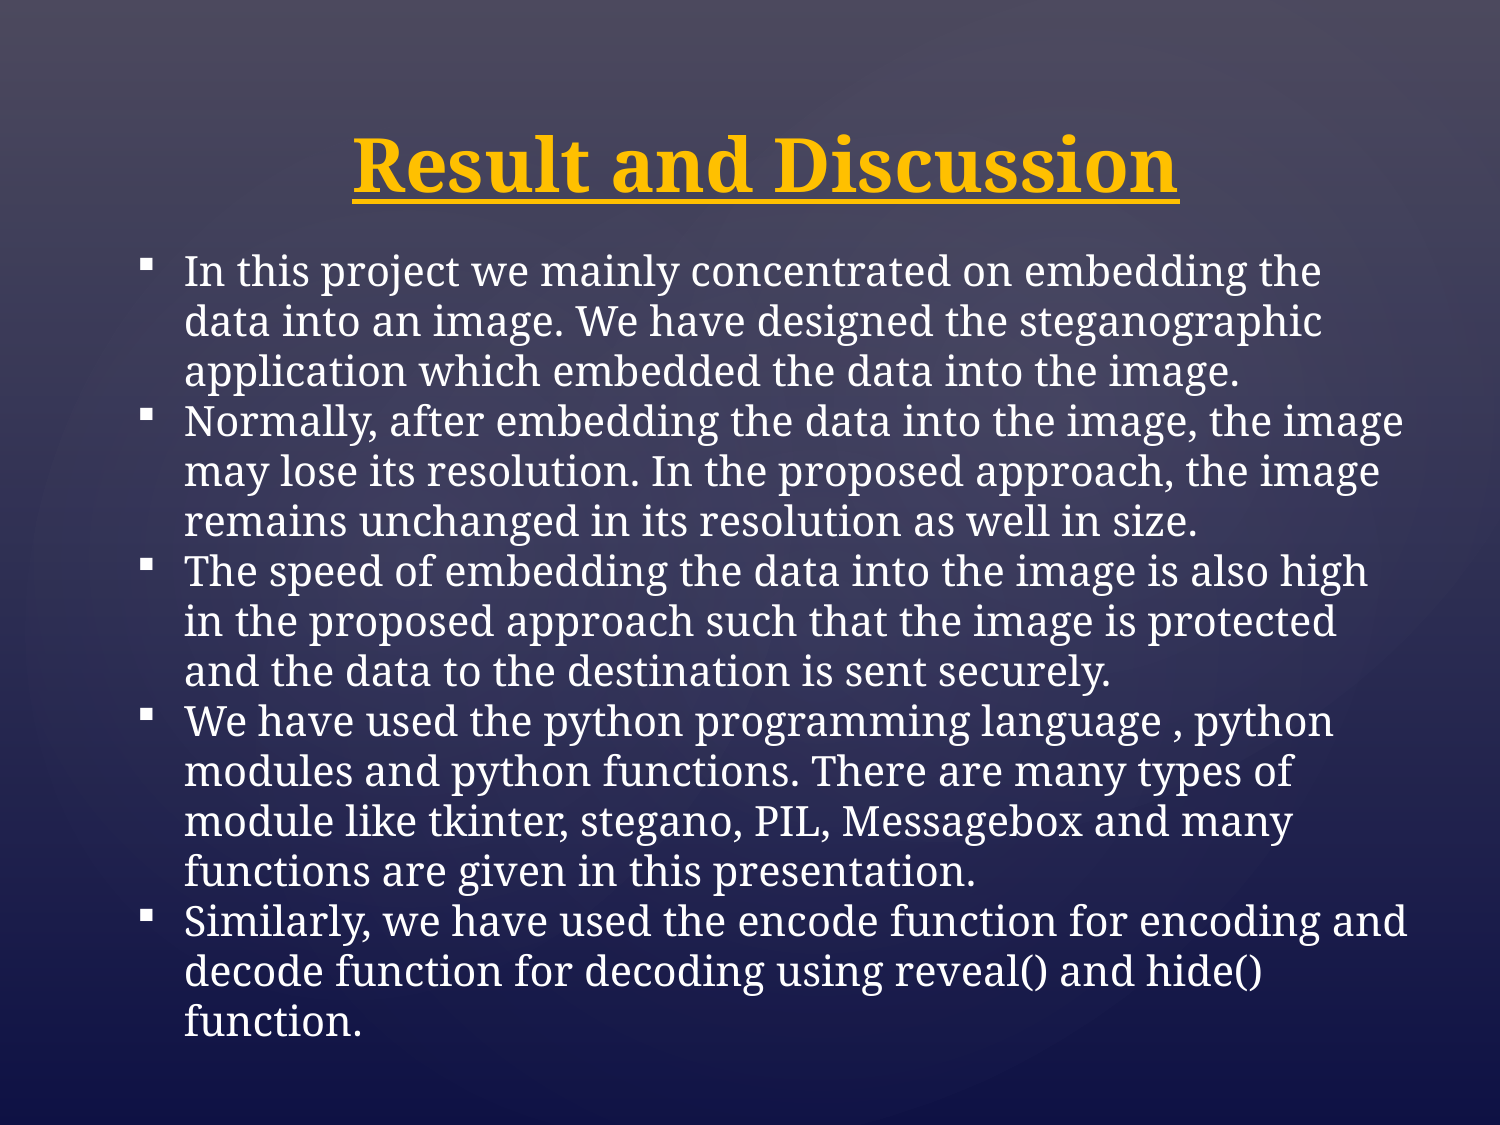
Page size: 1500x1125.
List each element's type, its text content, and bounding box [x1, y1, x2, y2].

text_box In this project we mainly concentrated on embedding the data into an image. We have designed the steganographic application which embedded the data into the image. Normally, after embedding the data into the image, the image may lose its resolution. In the proposed approach, the image remains unchanged in its resolution as well in size. The speed of embedding the data into the image is also high in the proposed approach such that the image is protected and the data to the destination is sent securely. We have used the python programming language , python modules and python functions. There are many types of module like tkinter, stegano, PIL, Messagebox and many functions are given in this presentation. Similarly, we have used the encode function for encoding and decode function for decoding using reveal() and hide() function. [122, 237, 1435, 1053]
text_box Result and Discussion [337, 110, 1500, 216]
